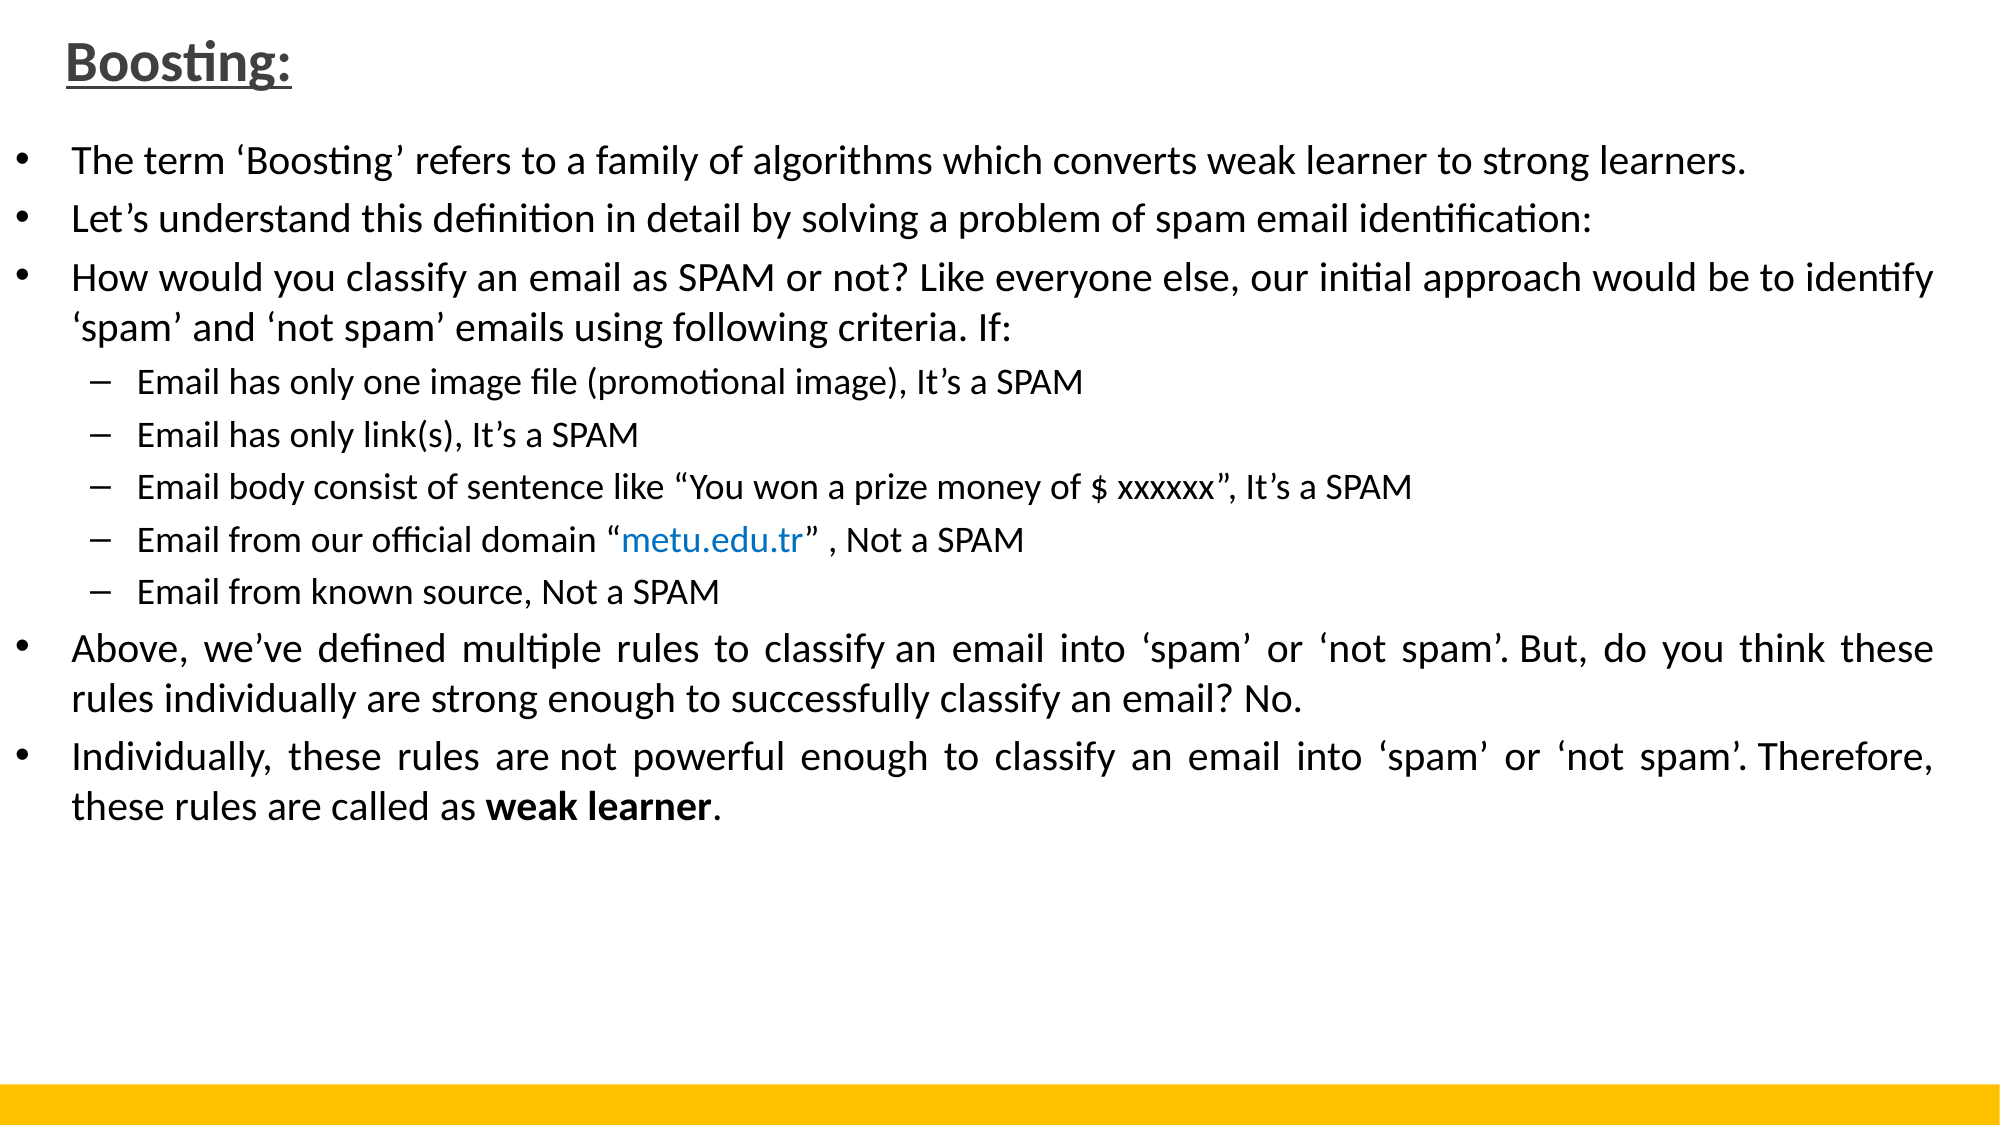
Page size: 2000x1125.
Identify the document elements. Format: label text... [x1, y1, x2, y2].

title Boosting: [50, 11, 1422, 106]
list The term ‘Boosting’ refers to a family of algorithms which converts weak learner to strong learners. Let’s understand this definition in detail by solving a problem of spam email identification: How would you classify an email as SPAM or not? Like everyone else, our initial approach would be to identify ‘spam’ and ‘not spam’ emails using following criteria. If: Email has only one image file (promotional image), It’s a SPAM Email has only link(s), It’s a SPAM Email body consist of sentence like “You won a prize money of $ xxxxxx”, It’s a SPAM Email from our official domain “metu.edu.tr” , Not a SPAM Email from known source, Not a SPAM Above, we’ve defined multiple rules to classify an email into ‘spam’ or ‘not spam’. But, do you think these rules individually are strong enough to successfully classify an email? No. Individually, these rules are not powerful enough to classify an email into ‘spam’ or ‘not spam’. Therefore, these rules are called as weak learner. [0, 125, 1950, 1094]
